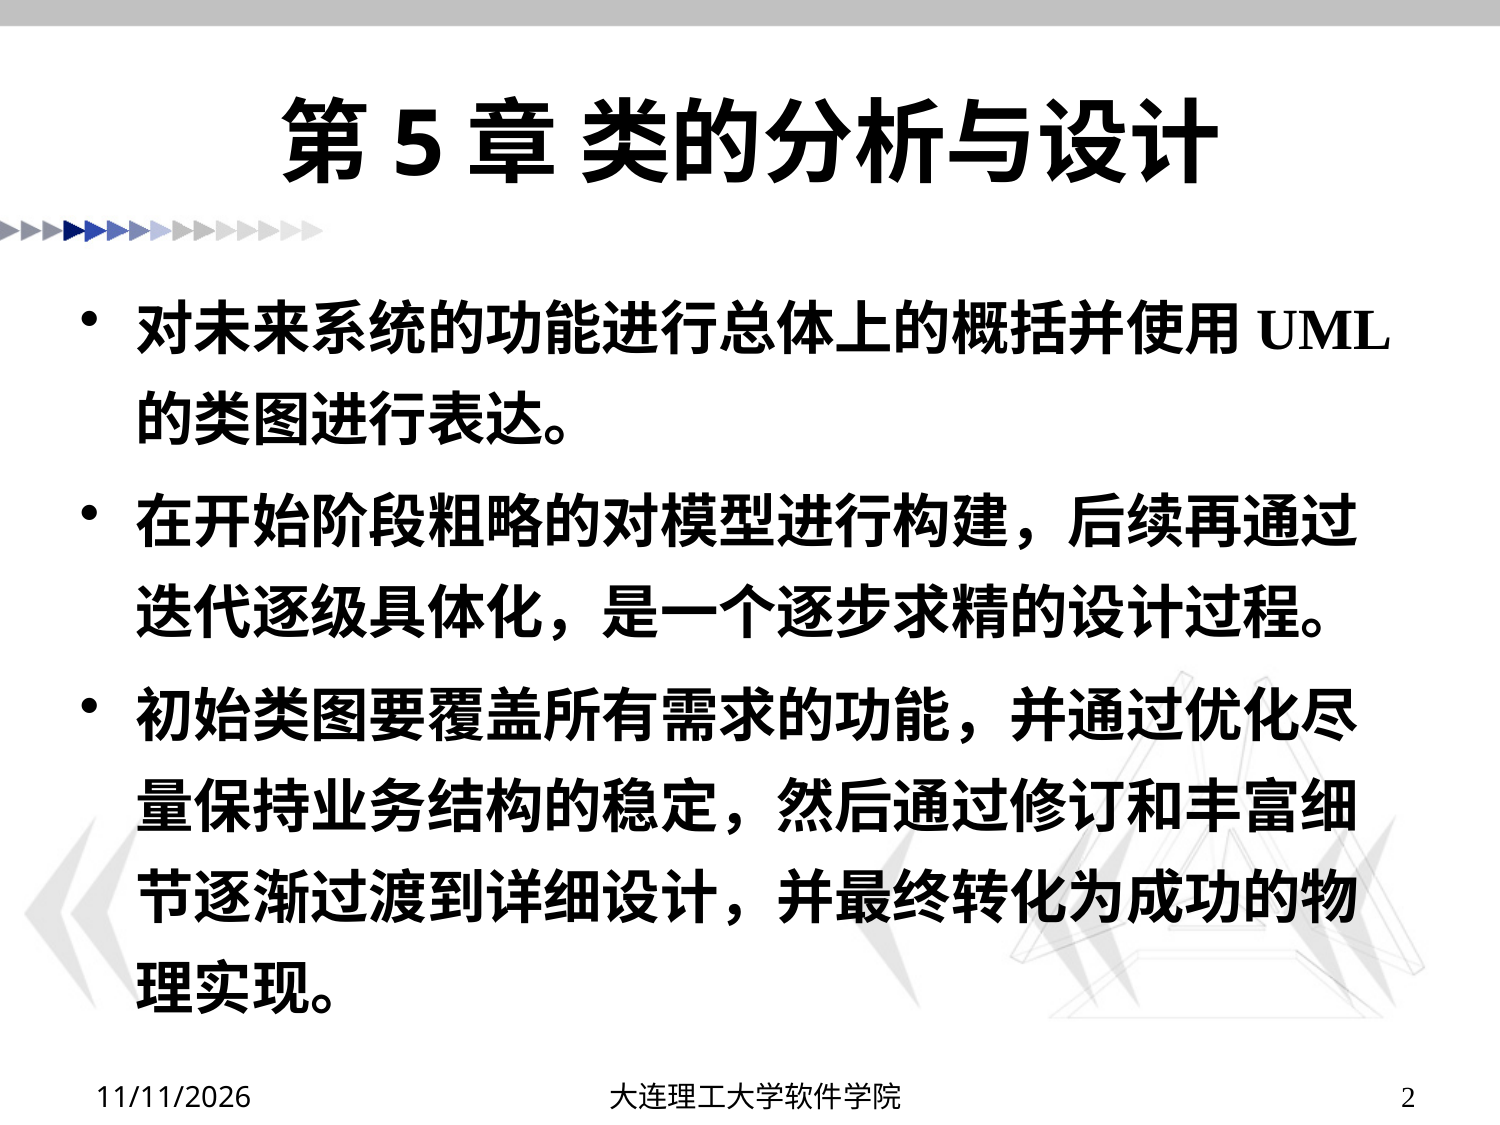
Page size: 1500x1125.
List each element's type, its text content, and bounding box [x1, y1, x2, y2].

footer 大连理工大学软件学院 [517, 1070, 994, 1114]
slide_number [80, 1070, 431, 1114]
list 对未来系统的功能进行总体上的概括并使用UML的类图进行表达。 在开始阶段粗略的对模型进行构建，后续再通过迭代逐级具体化，是一个逐步求精的设计过程。 初始类图要覆盖所有需求的功能，并通过优化尽量保持业务结构的稳定，然后通过修订和丰富细节逐渐过渡到详细设计，并最终转化为成功的物理实现。 [64, 262, 1424, 1047]
title 第5章 类的分析与设计 [75, 45, 1425, 233]
slide_number 2 [1080, 1070, 1431, 1114]
picture [0, 0, 1500, 1125]
